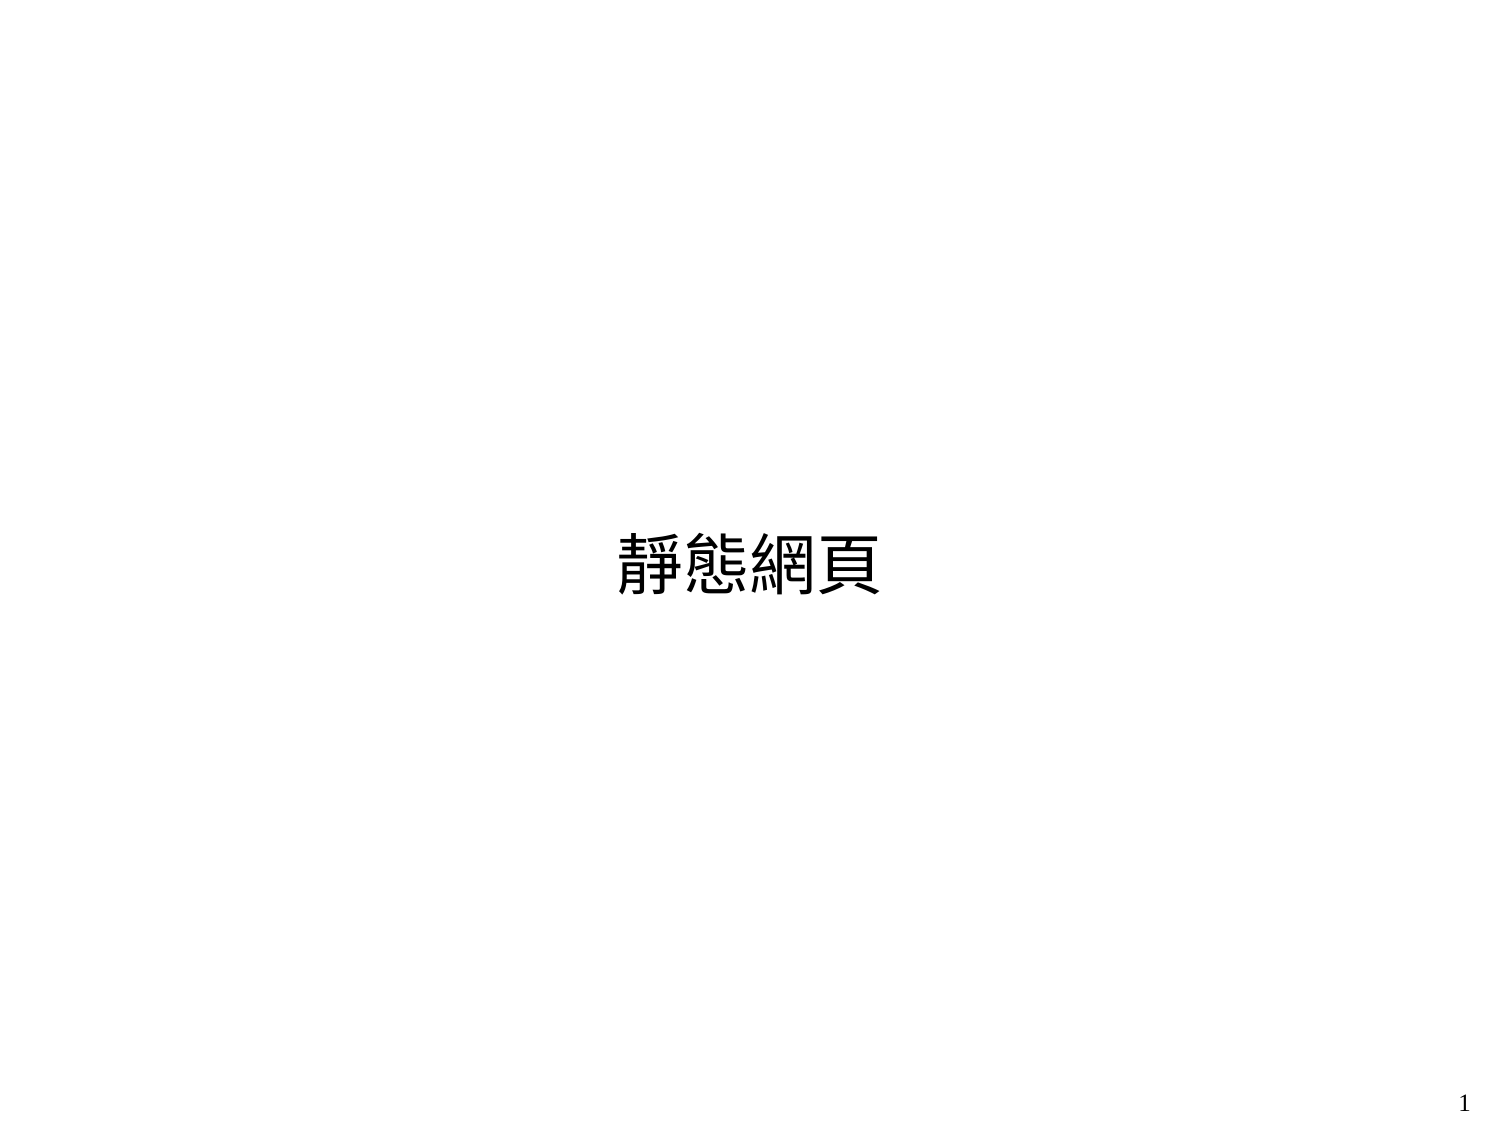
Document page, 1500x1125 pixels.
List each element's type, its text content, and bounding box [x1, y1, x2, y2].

text_box 1 [1429, 1078, 1500, 1124]
text_box 靜態網頁 [0, 0, 1500, 1125]
